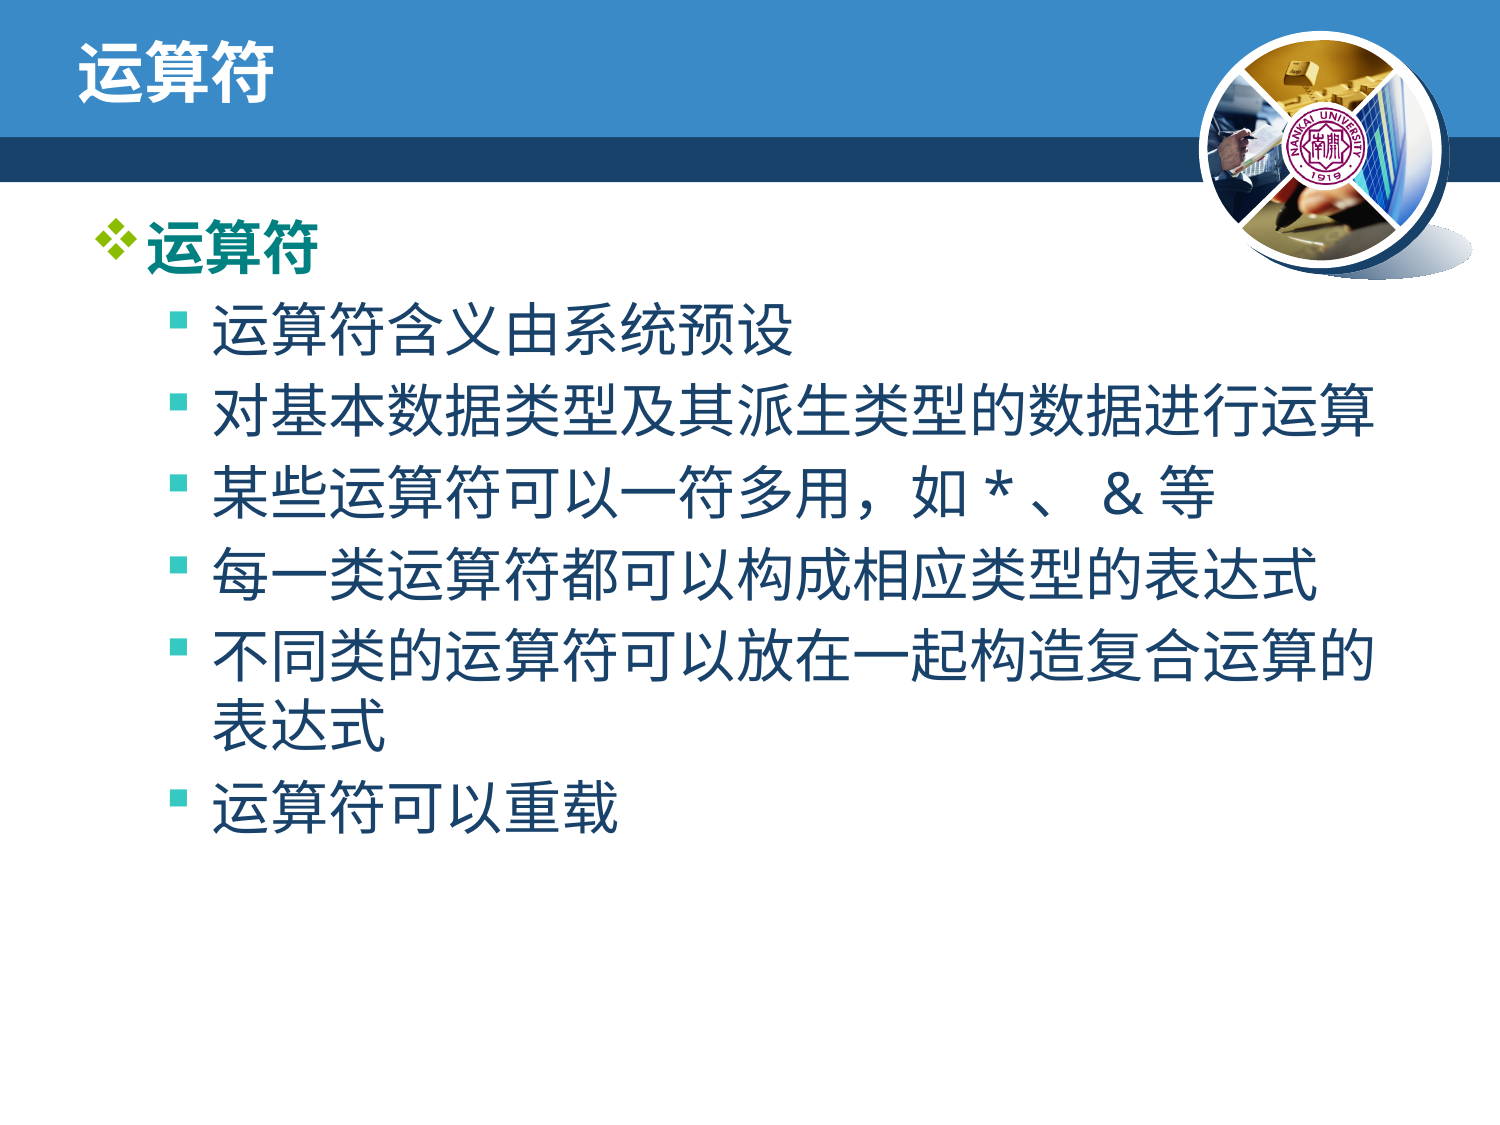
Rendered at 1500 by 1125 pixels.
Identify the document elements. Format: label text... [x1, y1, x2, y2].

picture [1207, 40, 1433, 203]
title 运算符 [62, 24, 1275, 118]
list 运算符 运算符含义由系统预设 对基本数据类型及其派生类型的数据进行运算 某些运算符可以一符多用，如*、&等 每一类运算符都可以构成相应类型的表达式 不同类的运算符可以放在一起构造复合运算的表达式 运算符可以重载 [75, 203, 1425, 1065]
